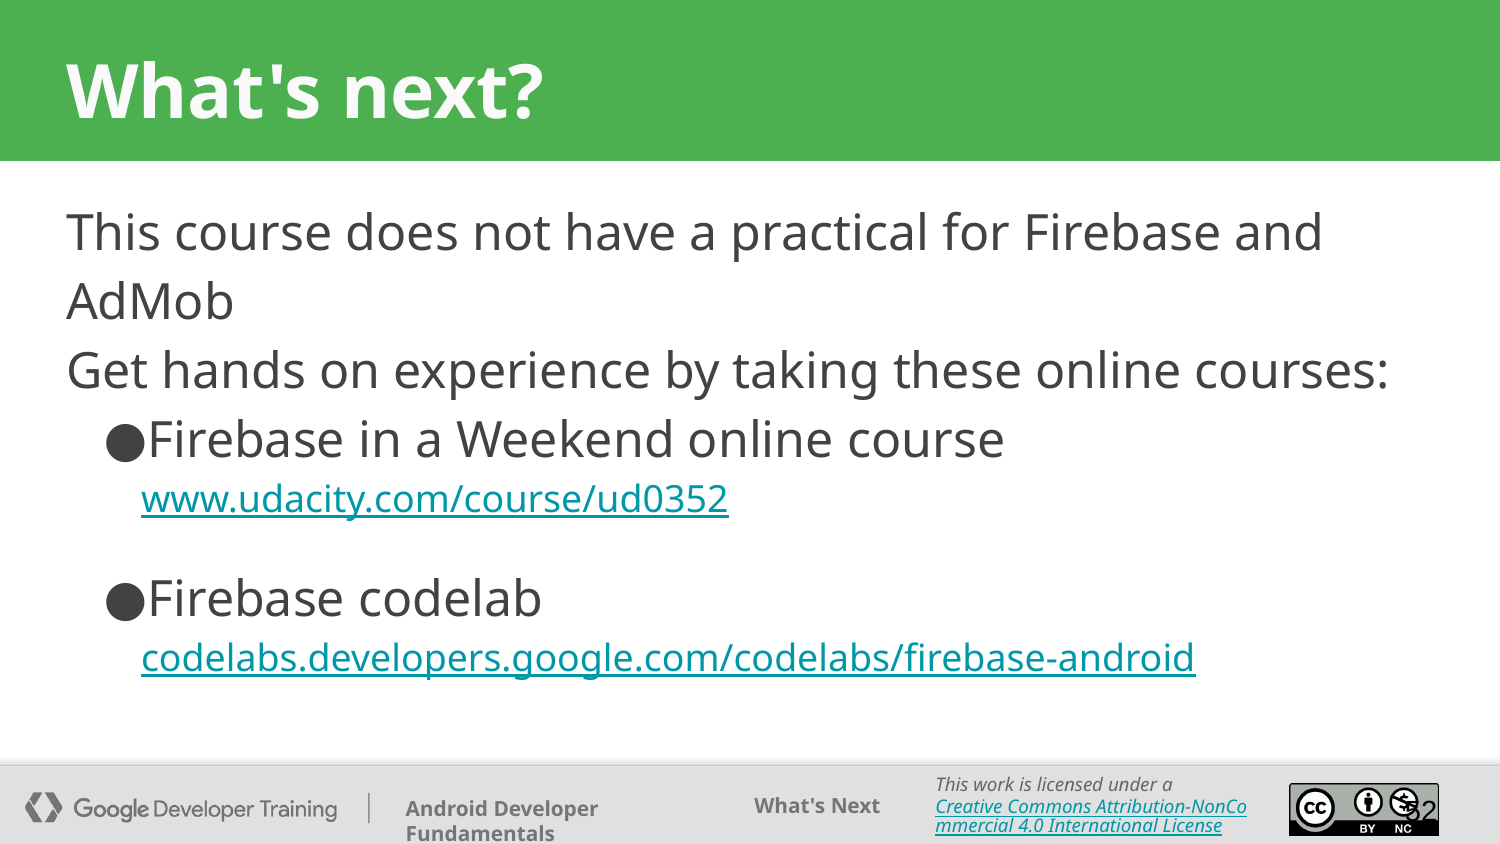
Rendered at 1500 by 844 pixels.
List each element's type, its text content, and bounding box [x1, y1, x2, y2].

slide_number ‹#› [1389, 777, 1480, 842]
list This course does not have a practical for Firebase and AdMob Get hands on experience by taking these online courses: Firebase in a Weekend online course www.udacity.com/course/ud0352 Firebase codelab codelabs.developers.google.com/codelabs/firebase-android [51, 176, 1479, 737]
title What's next? [51, 28, 1449, 122]
picture [0, 161, 1500, 844]
